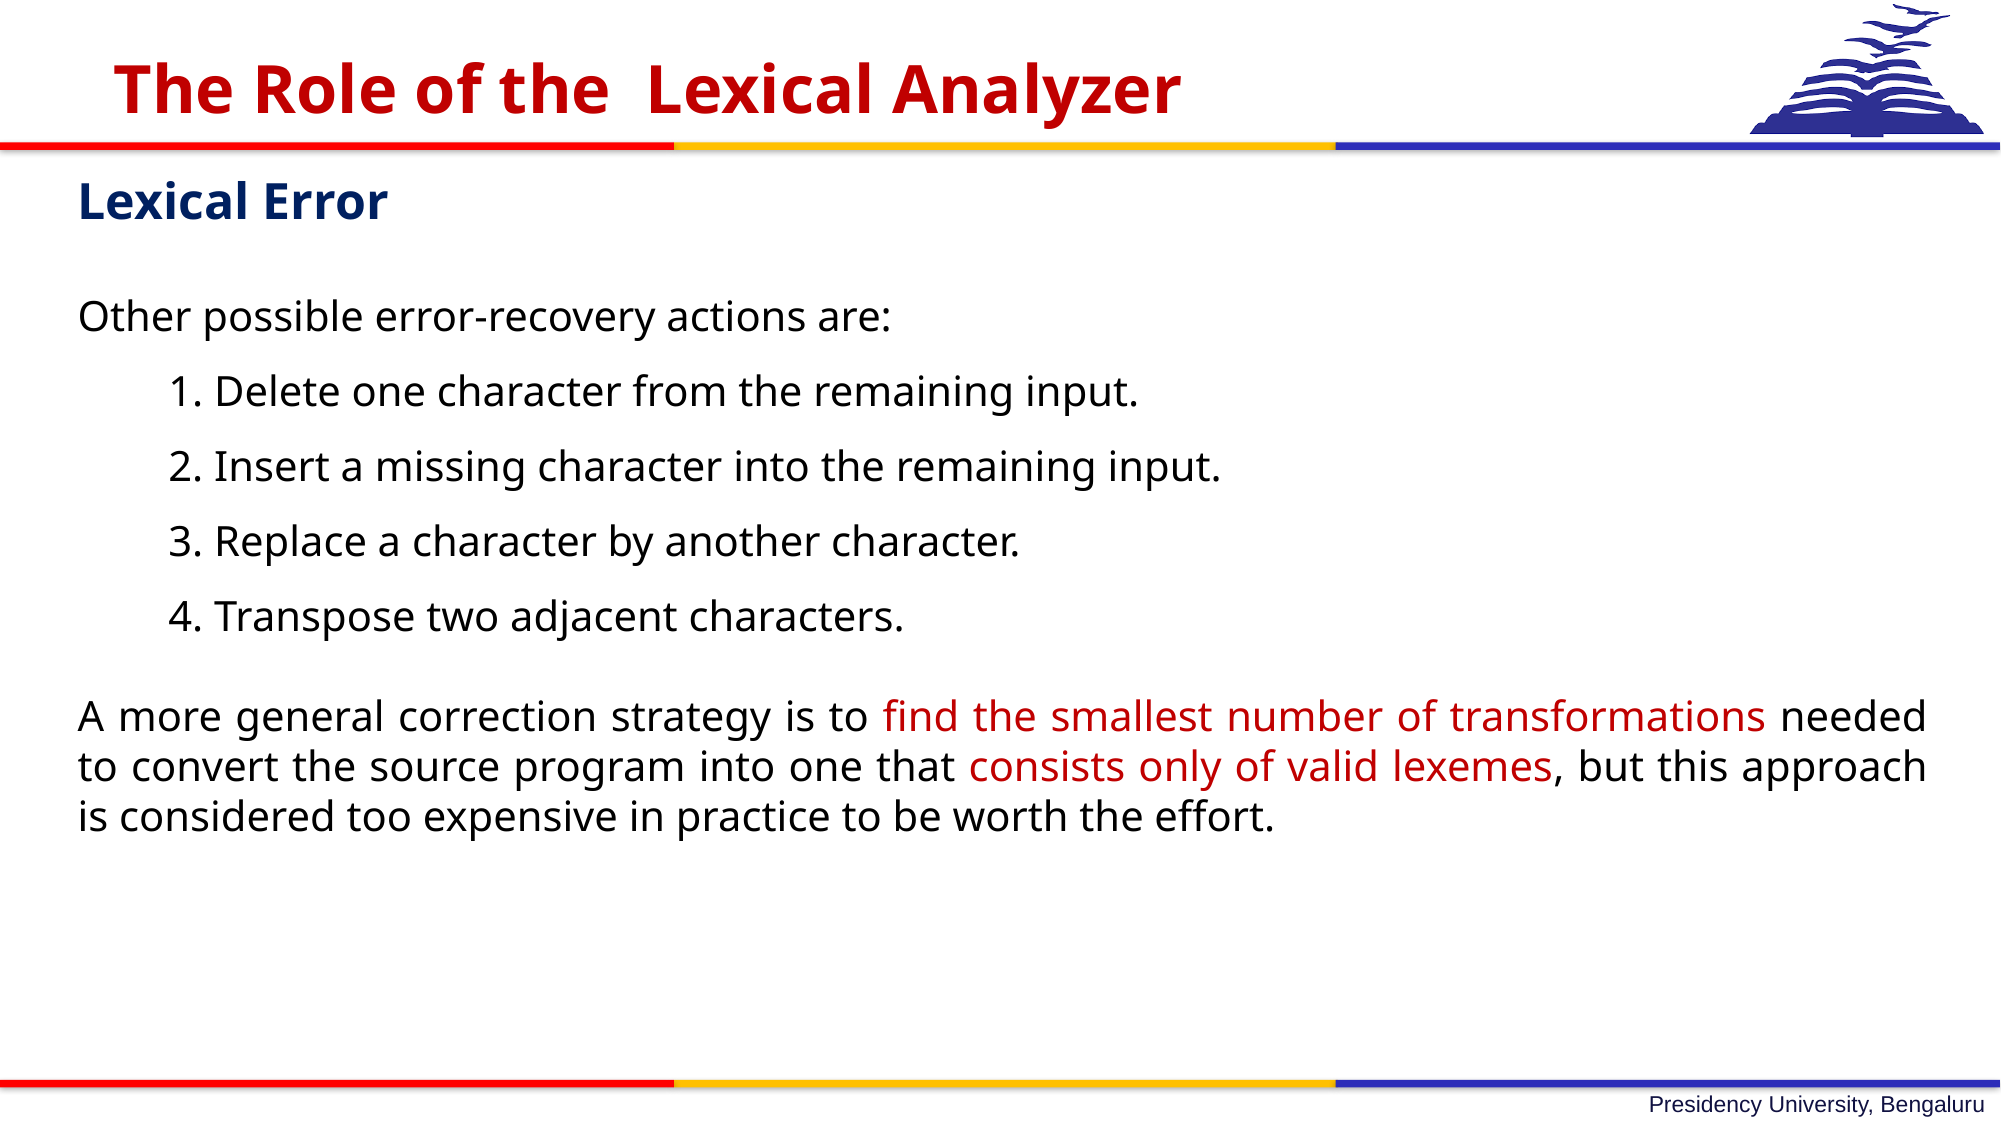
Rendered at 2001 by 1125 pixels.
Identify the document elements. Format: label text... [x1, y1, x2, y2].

picture [1749, 4, 1984, 138]
text_box Lexical Error Other possible error-recovery actions are: 1. Delete one character from the remaining input. 2. Insert a missing character into the remaining input. 3. Replace a character by another character. 4. Transpose two adjacent characters. A more general correction strategy is to find the smallest number of transformations needed to convert the source program into one that consists only of valid lexemes, but this approach is considered too expensive in practice to be worth the effort. [62, 162, 1943, 848]
text_box The Role of the Lexical Analyzer [32, 39, 1264, 126]
